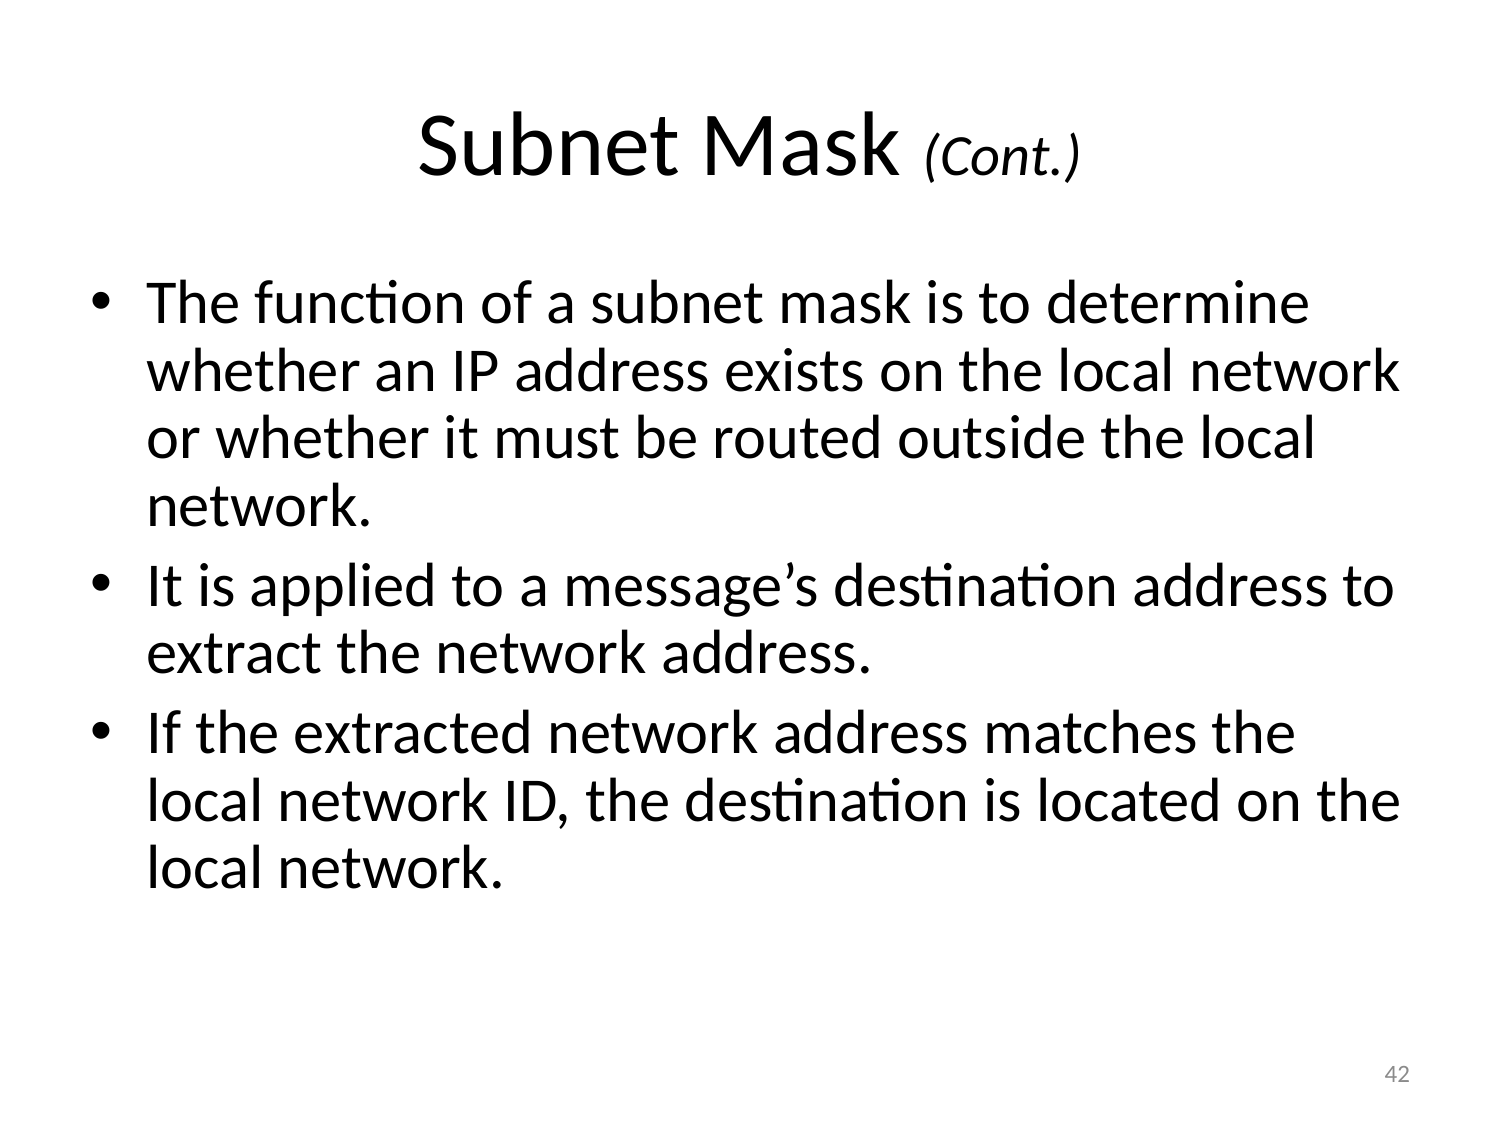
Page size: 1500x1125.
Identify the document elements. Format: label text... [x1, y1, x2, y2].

list The function of a subnet mask is to determine whether an IP address exists on the local network or whether it must be routed outside the local network. It is applied to a message’s destination address to extract the network address. If the extracted network address matches the local network ID, the destination is located on the local network. [75, 262, 1425, 1005]
slide_number 42 [1074, 1042, 1425, 1103]
title Subnet Mask (Cont.) [75, 45, 1425, 233]
